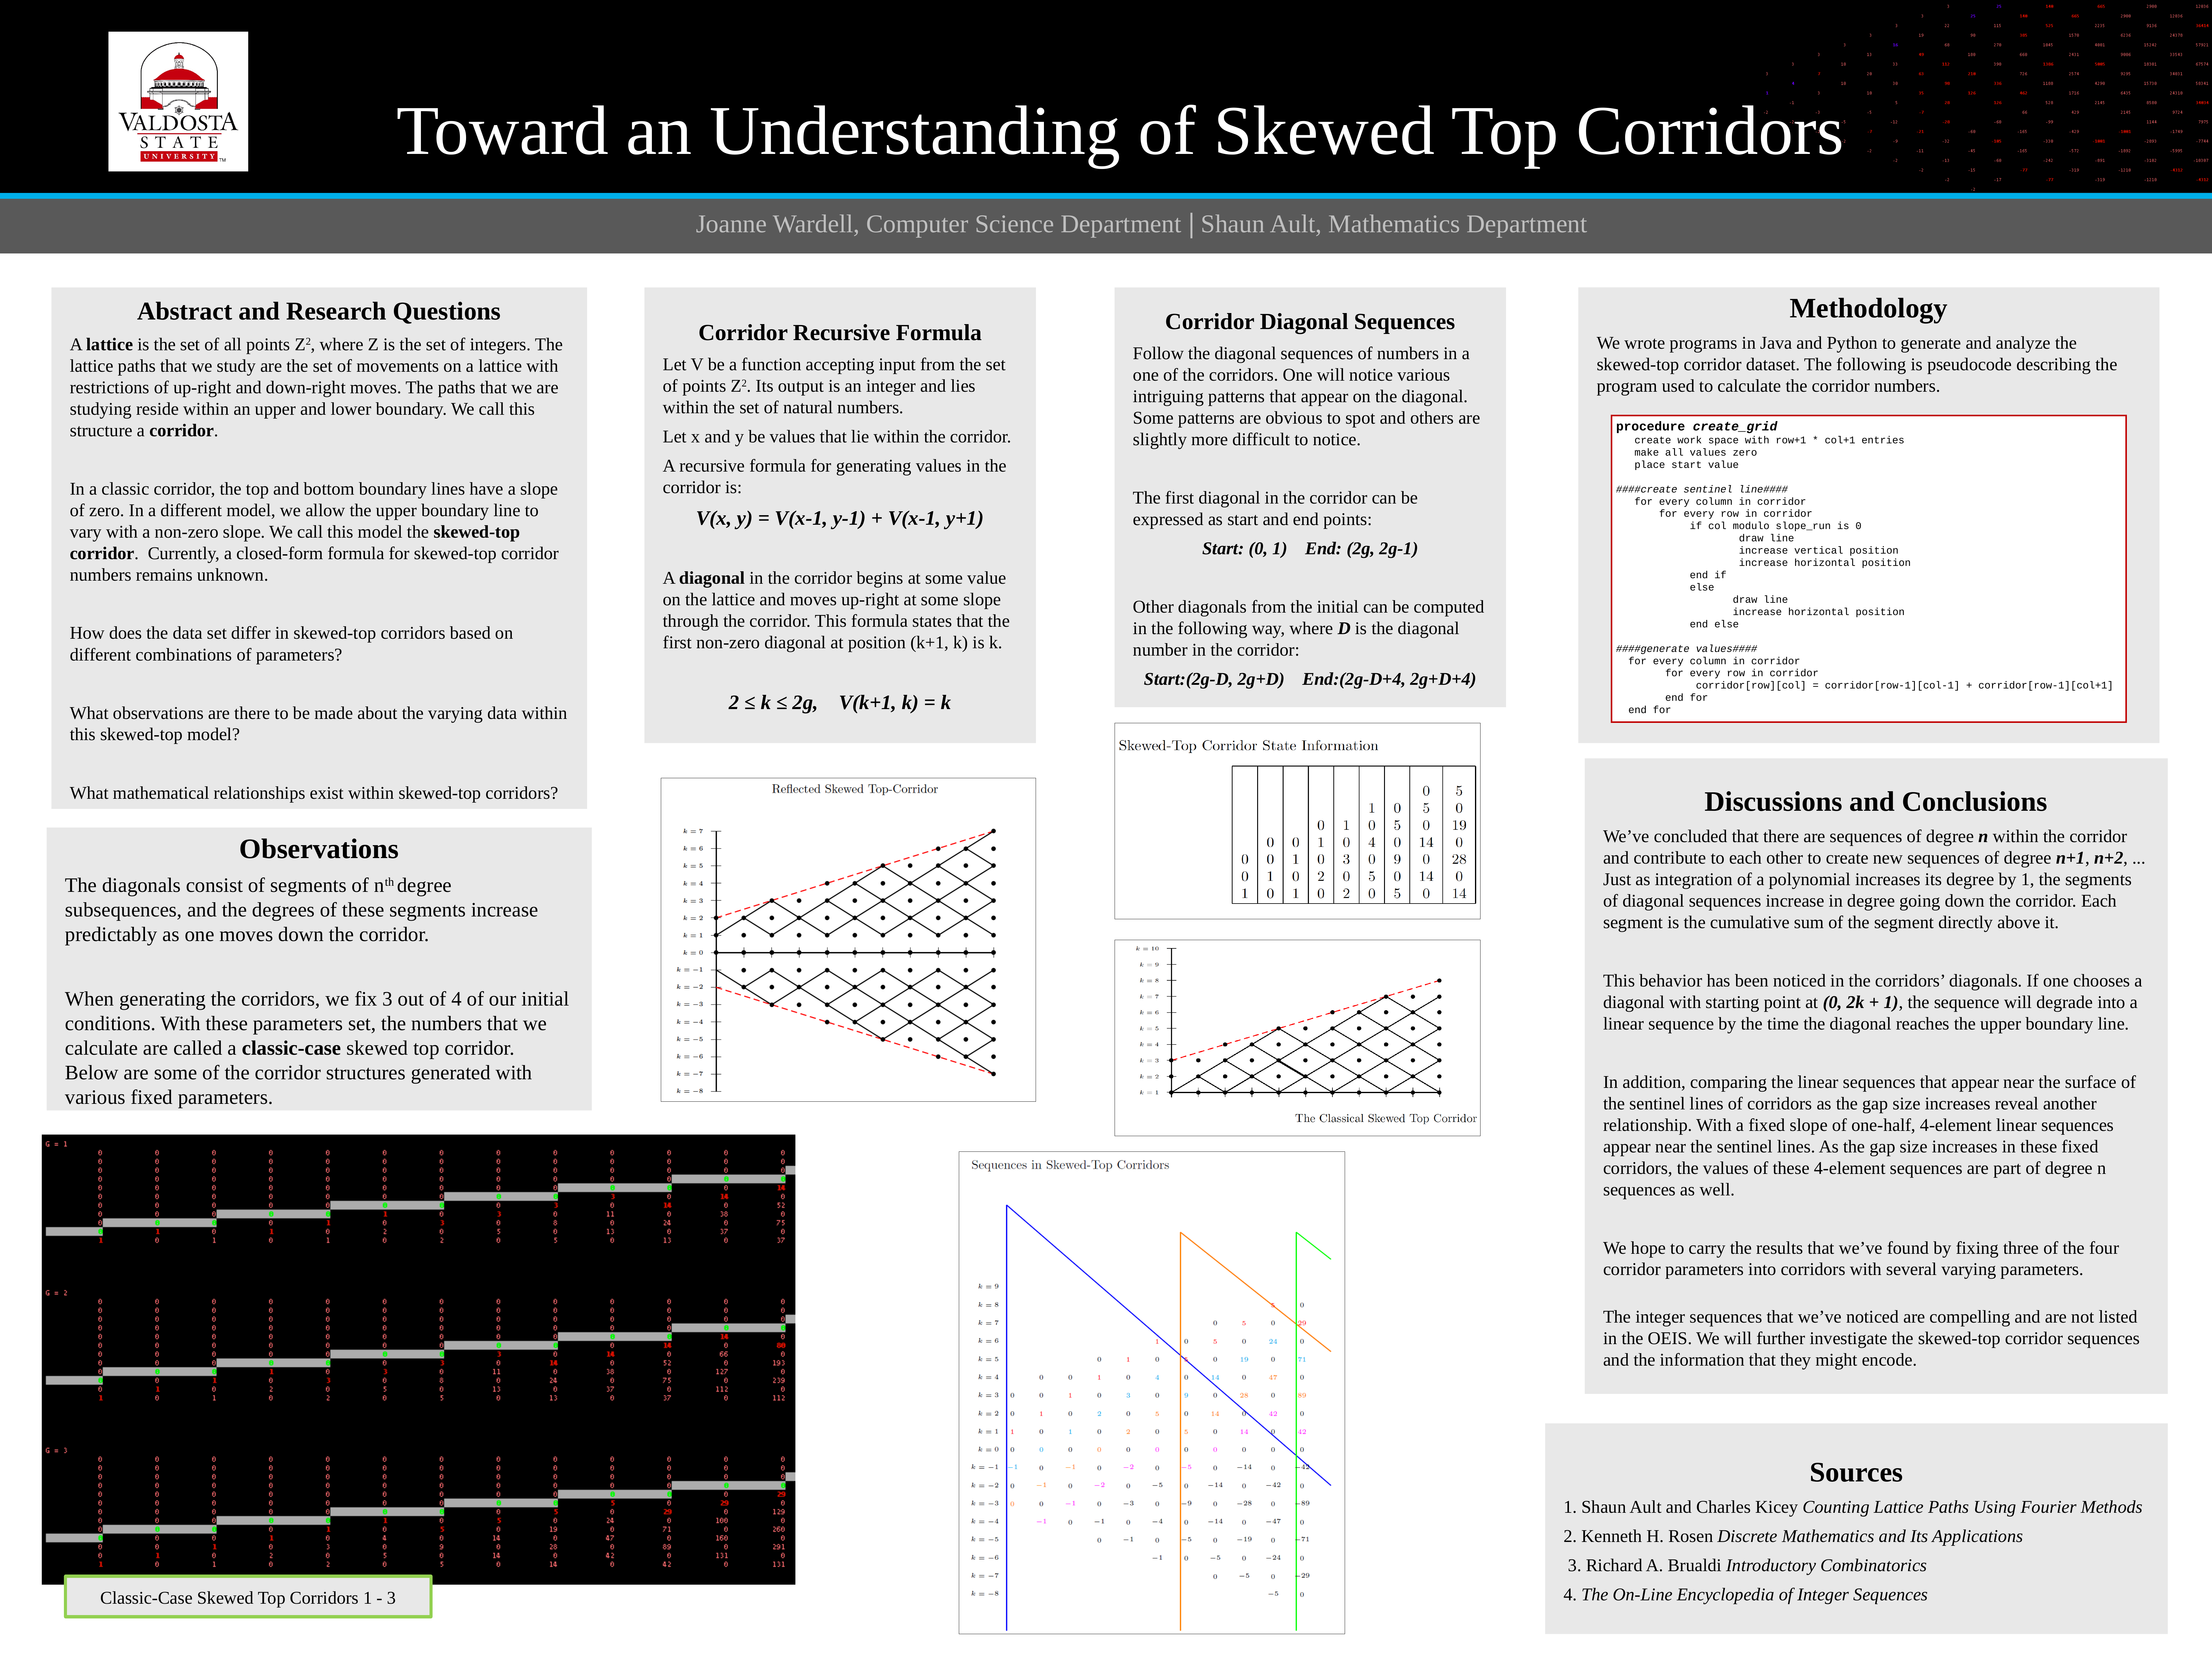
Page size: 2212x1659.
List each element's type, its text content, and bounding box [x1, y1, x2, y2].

picture [1115, 723, 1481, 919]
list Observations The diagonals consist of segments of nth degree subsequences, and the degrees of these segments increase predictably as one moves down the corridor. When generating the corridors, we fix 3 out of 4 of our initial conditions. With these parameters set, the numbers that we calculate are called a classic-case skewed top corridor. Below are some of the corridor structures generated with various fixed parameters. [46, 827, 592, 1111]
picture [959, 1151, 1345, 1634]
text_box Corridor Recursive Formula Let V be a function accepting input from the set of points Z2. Its output is an integer and lies within the set of natural numbers. Let x and y be values that lie within the corridor. A recursive formula for generating values in the corridor is: V(x, y) = V(x-1, y-1) + V(x-1, y+1) A diagonal in the corridor begins at some value on the lattice and moves up-right at some slope through the corridor. This formula states that the first non-zero diagonal at position (k+1, k) is k. 2 ≤ k ≤ 2g, V(k+1, k) = k [644, 287, 1036, 743]
list Abstract and Research Questions A lattice is the set of all points Z2, where Z is the set of integers. The lattice paths that we study are the set of movements on a lattice with restrictions of up-right and down-right moves. The paths that we are studying reside within an upper and lower boundary. We call this structure a corridor. In a classic corridor, the top and bottom boundary lines have a slope of zero. In a different model, we allow the upper boundary line to vary with a non-zero slope. We call this model the skewed-top corridor. Currently, a closed-form formula for skewed-top corridor numbers remains unknown. How does the data set differ in skewed-top corridors based on different combinations of parameters? What observations are there to be made about the varying data within this skewed-top model? What mathematical relationships exist within skewed-top corridors? [51, 287, 587, 809]
picture [1114, 940, 1481, 1136]
list Joanne Wardell, Computer Science Department | Shaun Ault, Mathematics Department [691, 171, 2212, 271]
picture [108, 32, 248, 172]
title Toward an Understanding of Skewed Top Corridors [392, 22, 1750, 172]
text_box Corridor Diagonal Sequences Follow the diagonal sequences of numbers in a one of the corridors. One will notice various intriguing patterns that appear on the diagonal. Some patterns are obvious to spot and others are slightly more difficult to notice. The first diagonal in the corridor can be expressed as start and end points: Start: (0, 1) End: (2g, 2g-1) Other diagonals from the initial can be computed in the following way, where D is the diagonal number in the corridor: Start:(2g-D, 2g+D) End:(2g-D+4, 2g+D+4) [1114, 287, 1506, 707]
list Discussions and Conclusions We’ve concluded that there are sequences of degree n within the corridor and contribute to each other to create new sequences of degree n+1, n+2, ... Just as integration of a polynomial increases its degree by 1, the segments of diagonal sequences increase in degree going down the corridor. Each segment is the cumulative sum of the segment directly above it. This behavior has been noticed in the corridors’ diagonals. If one chooses a diagonal with starting point at (0, 2k + 1), the sequence will degrade into a linear sequence by the time the diagonal reaches the upper boundary line. In addition, comparing the linear sequences that appear near the surface of the sentinel lines of corridors as the gap size increases reveal another relationship. With a fixed slope of one-half, 4-element linear sequences appear near the sentinel lines. As the gap size increases in these fixed corridors, the values of these 4-element sequences are part of degree n sequences as well. We hope to carry the results that we’ve found by fixing three of the four corridor parameters into corridors with several varying parameters. The integer sequences that we’ve noticed are compelling and are not listed in the OEIS. We will further investigate the skewed-top corridor sequences and the information that they might encode. [1585, 758, 2168, 1394]
picture [661, 778, 1036, 1102]
text_box Sources 1. Shaun Ault and Charles Kicey Counting Lattice Paths Using Fourier Methods 2. Kenneth H. Rosen Discrete Mathematics and Its Applications 3. Richard A. Brualdi Introductory Combinatorics 4. The On-Line Encyclopedia of Integer Sequences [1545, 1423, 2168, 1634]
picture [42, 1135, 795, 1585]
text_box procedure create_grid create work space with row+1 * col+1 entries make all values zero place start value ####create sentinel line#### for every column in corridor for every row in corridor if col modulo slope_run is 0 draw line increase vertical position increase horizontal position end if else draw line increase horizontal position end else ####generate values#### for every column in corridor for every row in corridor corridor[row][col] = corridor[row-1][col-1] + corridor[row-1][col+1] end for end for [1611, 415, 2126, 722]
text_box Classic-Case Skewed Top Corridors 1 - 3 [65, 1585, 431, 1617]
picture [1750, 0, 2212, 191]
list Methodology We wrote programs in Java and Python to generate and analyze the skewed-top corridor dataset. The following is pseudocode describing the program used to calculate the corridor numbers. [1578, 287, 2159, 743]
